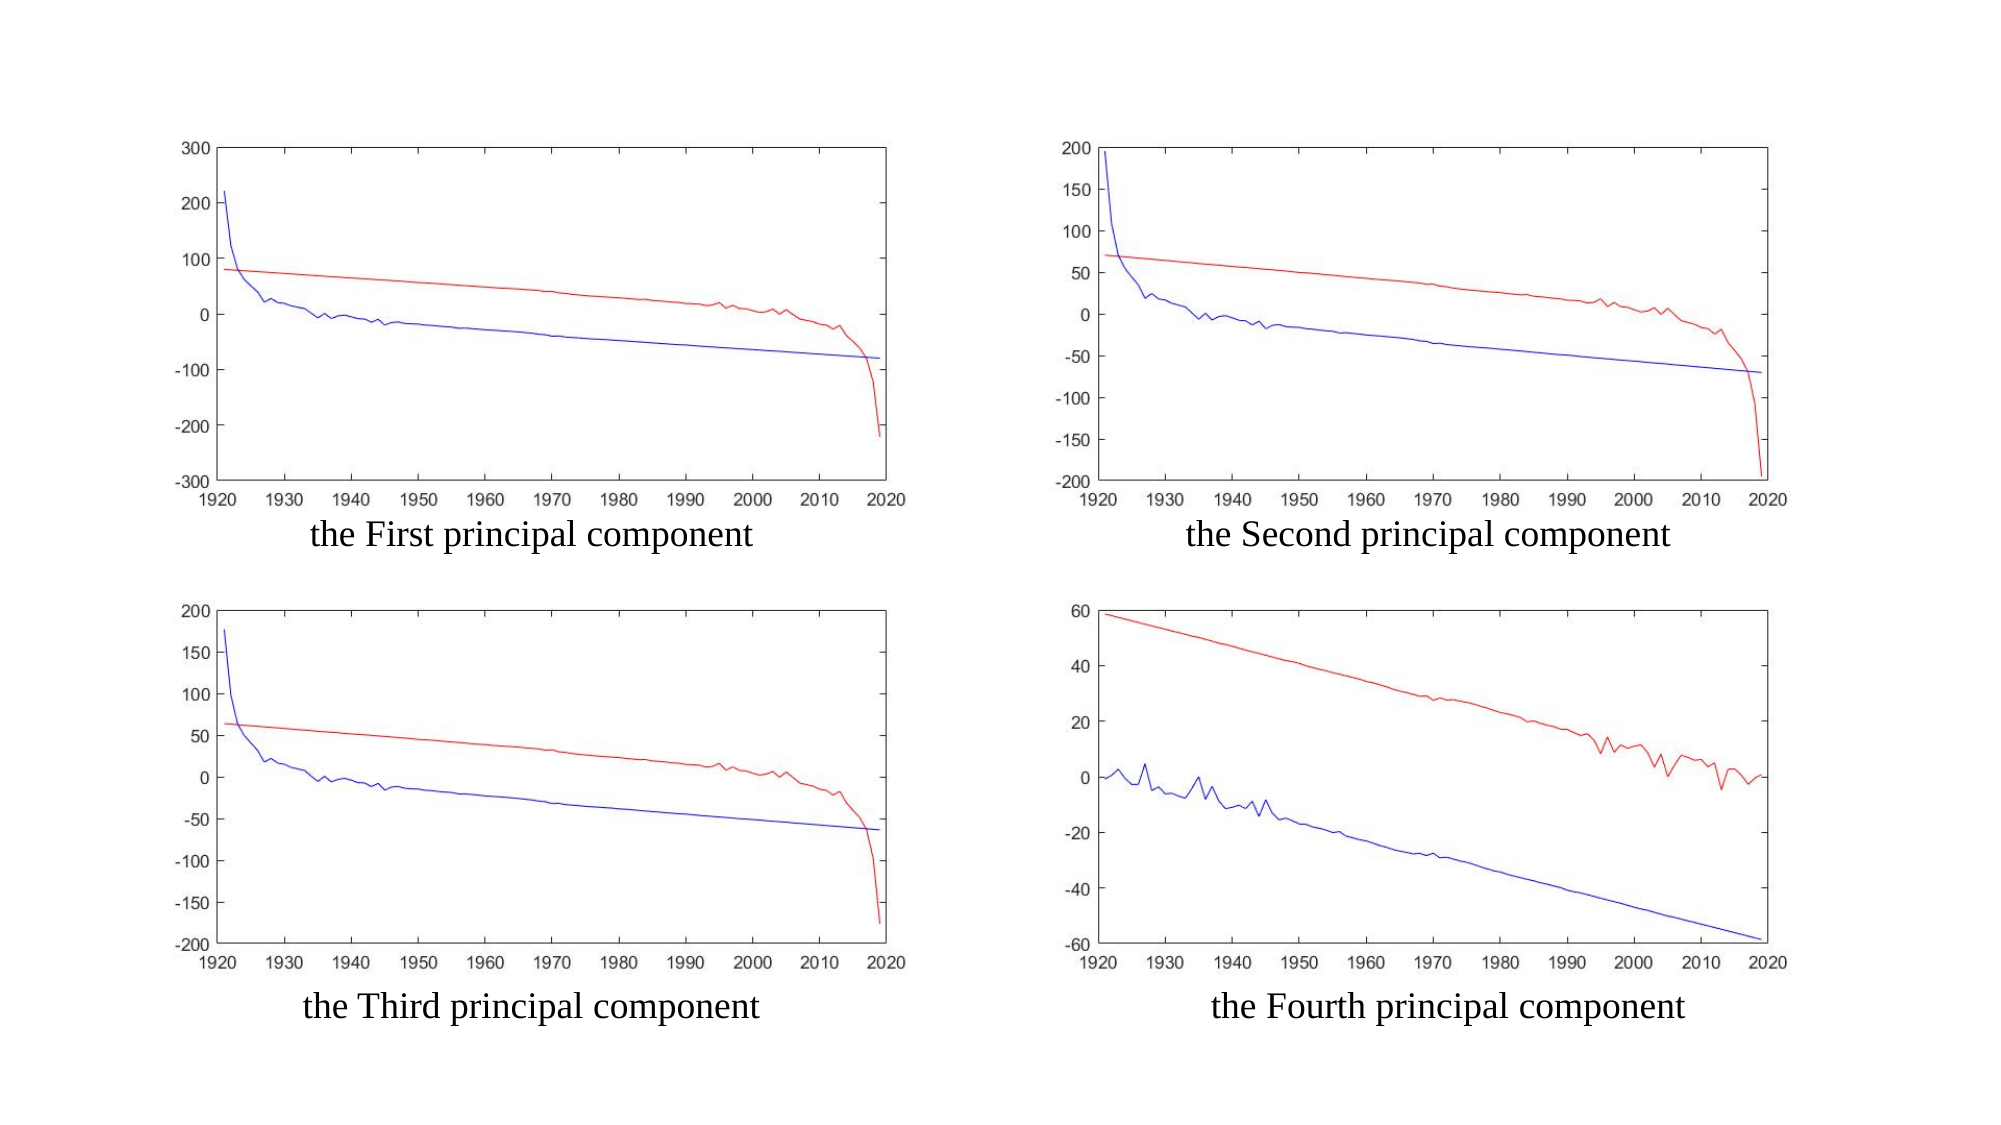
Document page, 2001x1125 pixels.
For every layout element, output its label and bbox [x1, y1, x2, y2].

picture [0, 74, 1958, 1051]
